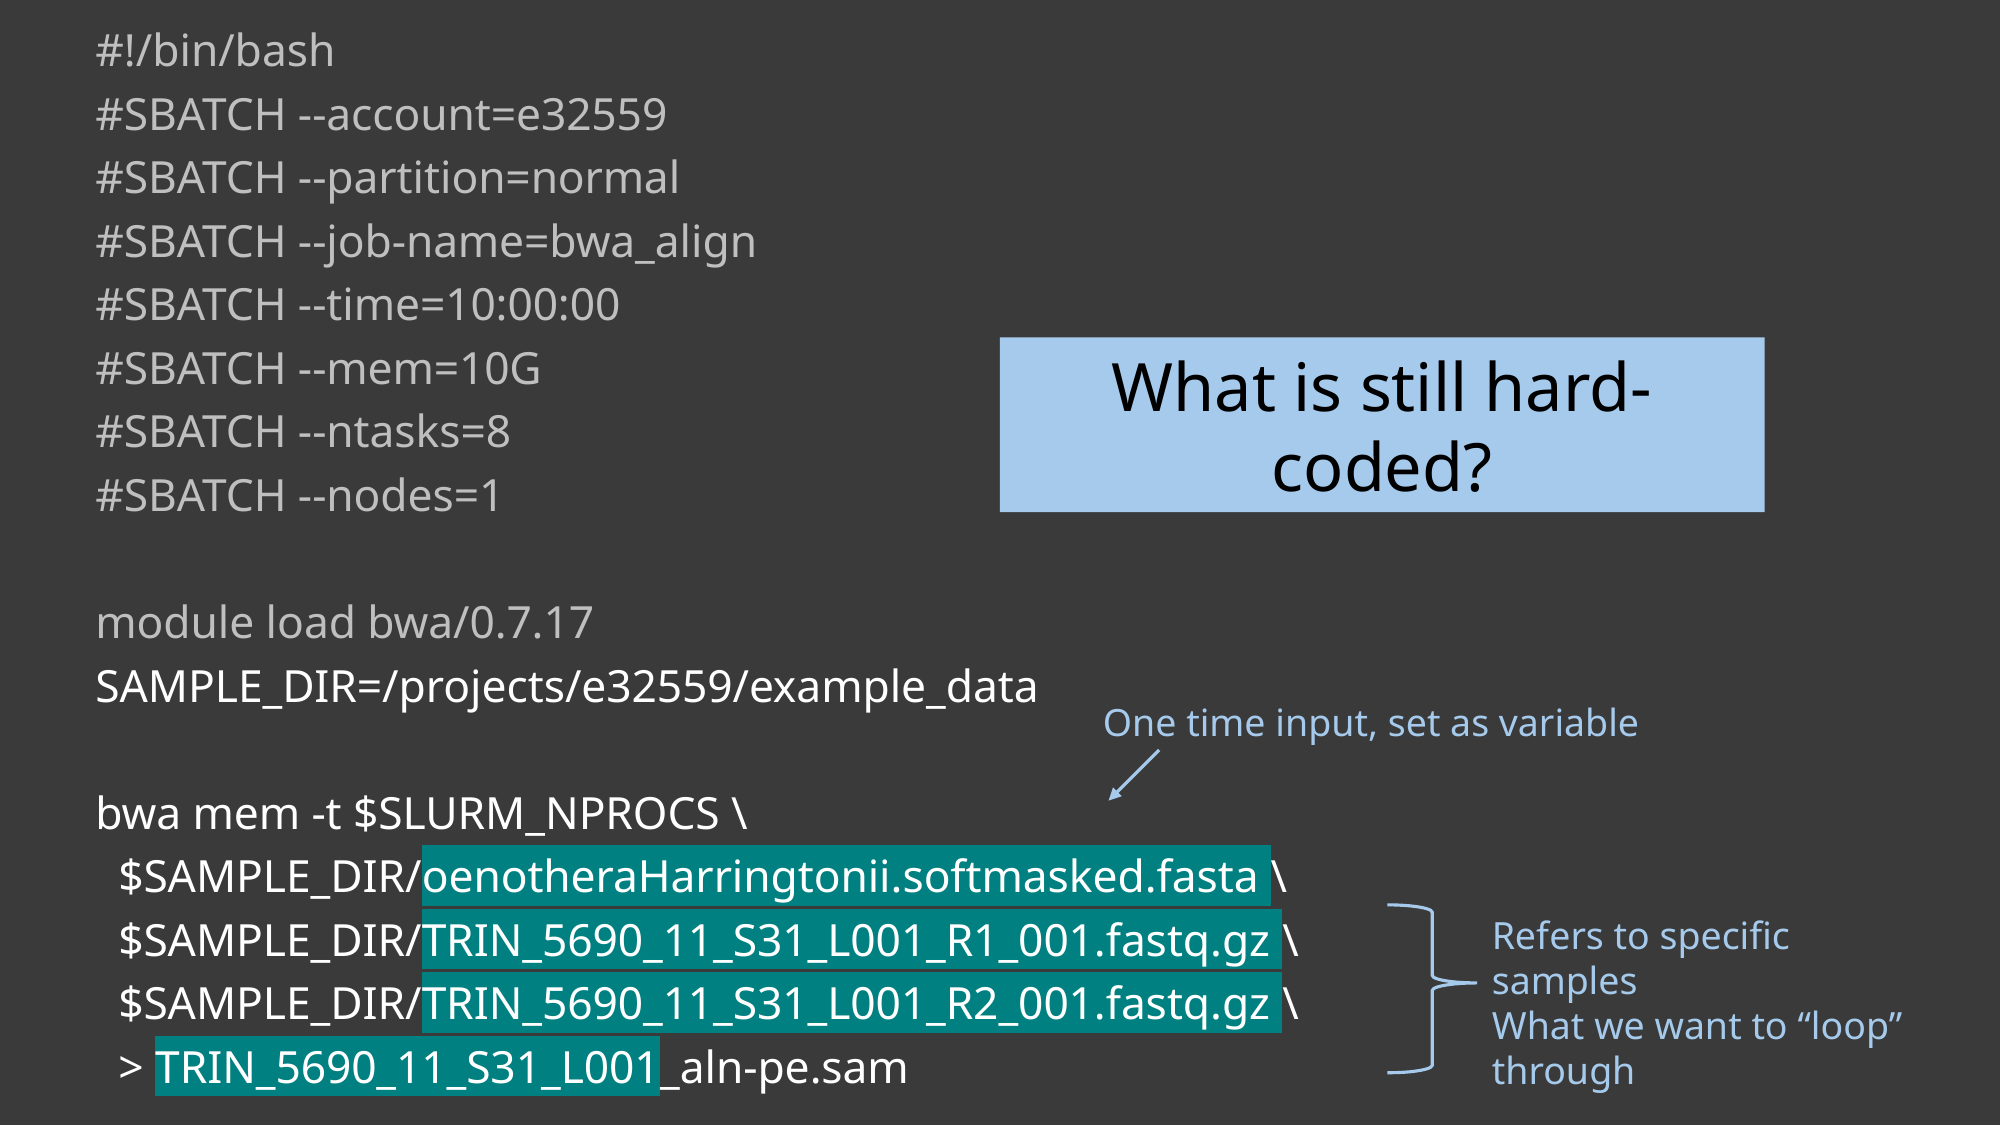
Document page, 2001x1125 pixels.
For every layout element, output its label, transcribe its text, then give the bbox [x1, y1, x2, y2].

text_box One time input, set as variable [1088, 691, 1655, 752]
text_box Refers to specific samples What we want to “loop” through [1477, 904, 1934, 1100]
text_box [1387, 903, 1477, 1075]
list #!/bin/bash #SBATCH --account=e32559 #SBATCH --partition=normal #SBATCH --job-name=bwa_align #SBATCH --time=10:00:00 #SBATCH --mem=10G #SBATCH --ntasks=8 #SBATCH --nodes=1 module load bwa/0.7.17 SAMPLE_DIR=/projects/e32559/example_data bwa mem -t $SLURM_NPROCS \ $SAMPLE_DIR/oenotheraHarringtonii.softmasked.fasta \ $SAMPLE_DIR/TRIN_5690_11_S31_L001_R1_001.fastq.gz \ $SAMPLE_DIR/TRIN_5690_11_S31_L001_R2_001.fastq.gz \ > TRIN_5690_11_S31_L001_aln-pe.sam [80, 20, 1879, 1105]
text_box What is still hard-coded? [998, 336, 1766, 514]
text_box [1108, 749, 1160, 802]
